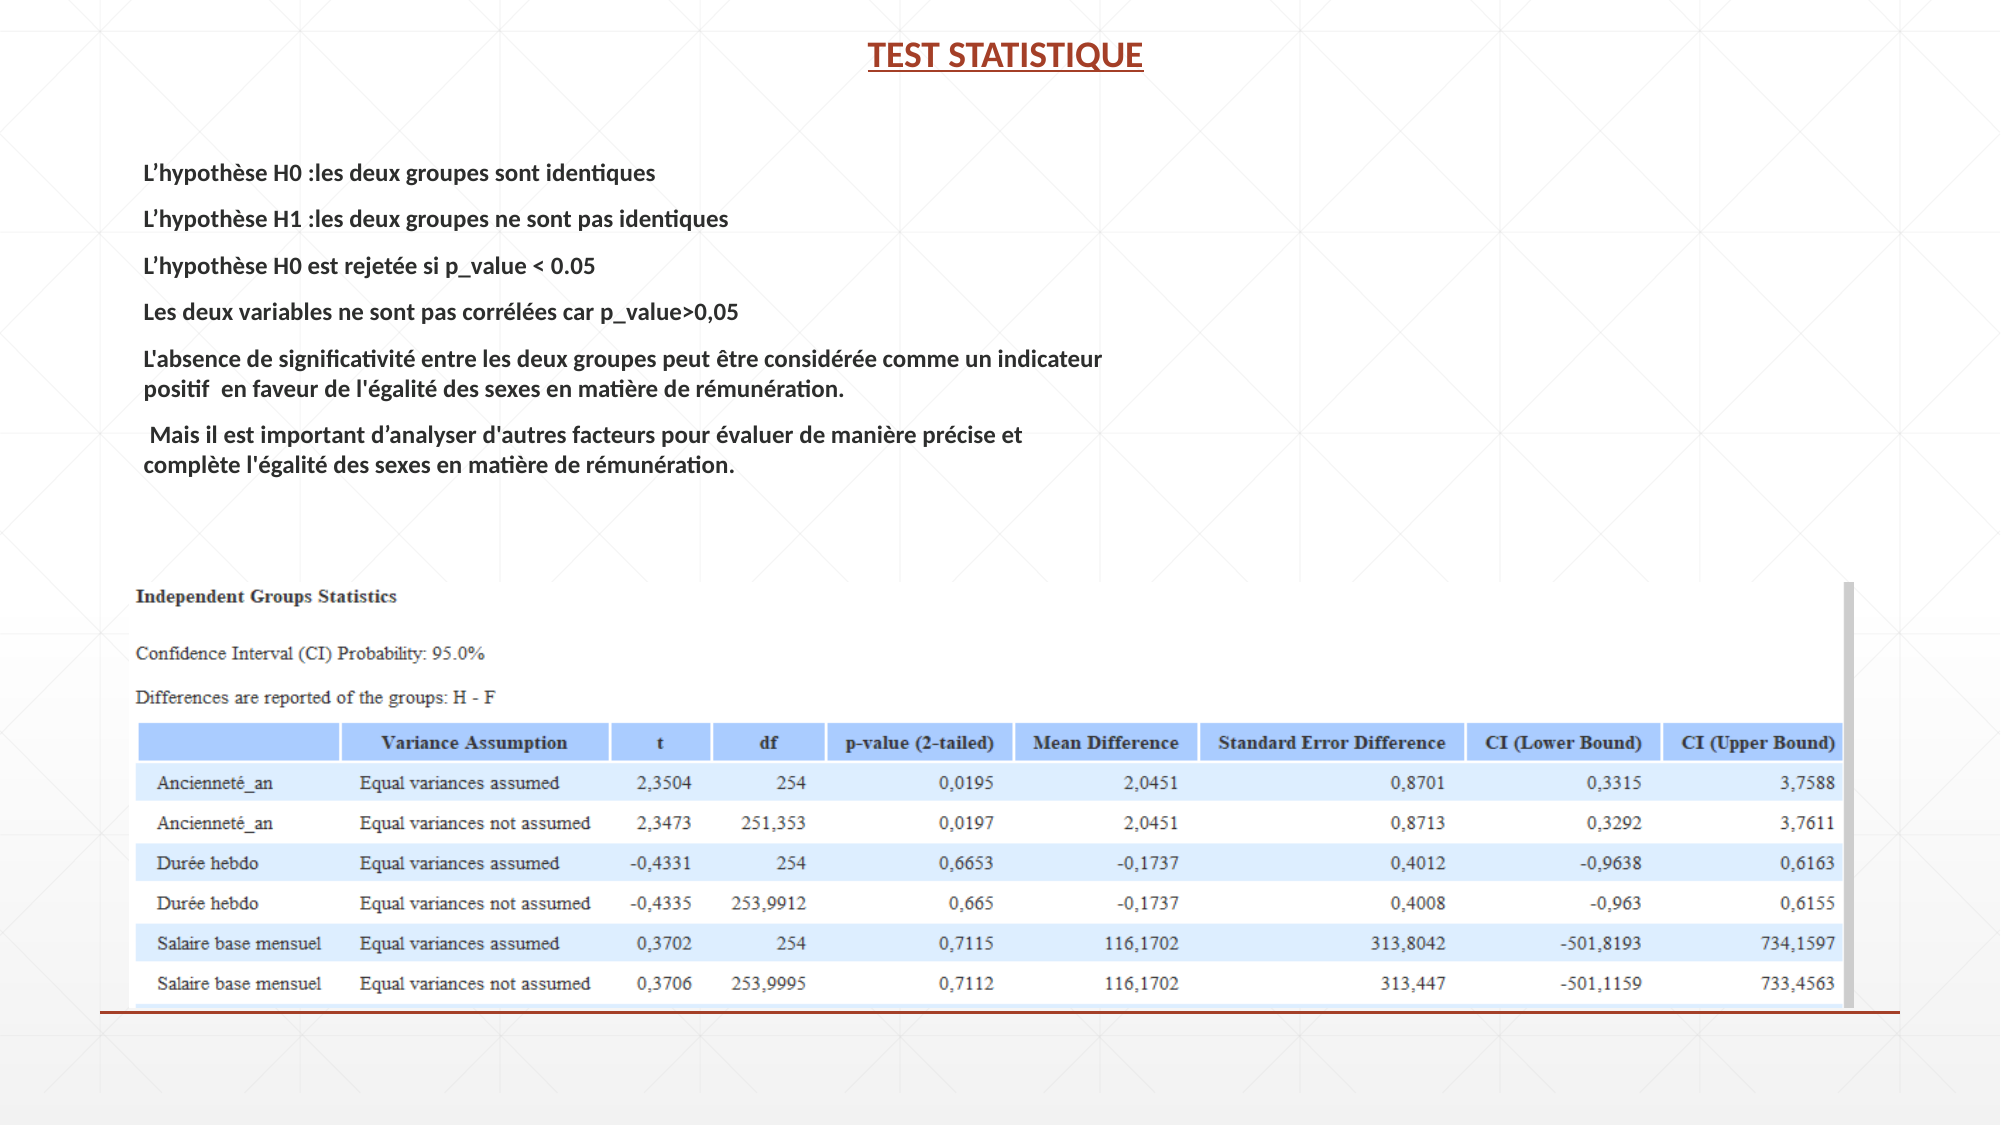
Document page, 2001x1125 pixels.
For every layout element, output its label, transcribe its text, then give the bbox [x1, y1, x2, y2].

picture [128, 582, 1854, 1009]
text_box L’hypothèse H0 :les deux groupes sont identiques L’hypothèse H1 :les deux groupes ne sont pas identiques L’hypothèse H0 est rejetée si p_value < 0.05 Les deux variables ne sont pas corrélées car p_value>0,05 L'absence de significativité entre les deux groupes peut être considérée comme un indicateur positif en faveur de l'égalité des sexes en matière de rémunération. Mais il est important d’analyser d'autres facteurs pour évaluer de manière précise et complète l'égalité des sexes en matière de rémunération. [129, 148, 1131, 559]
text_box TEST STATISTIQUE [852, 19, 1854, 83]
